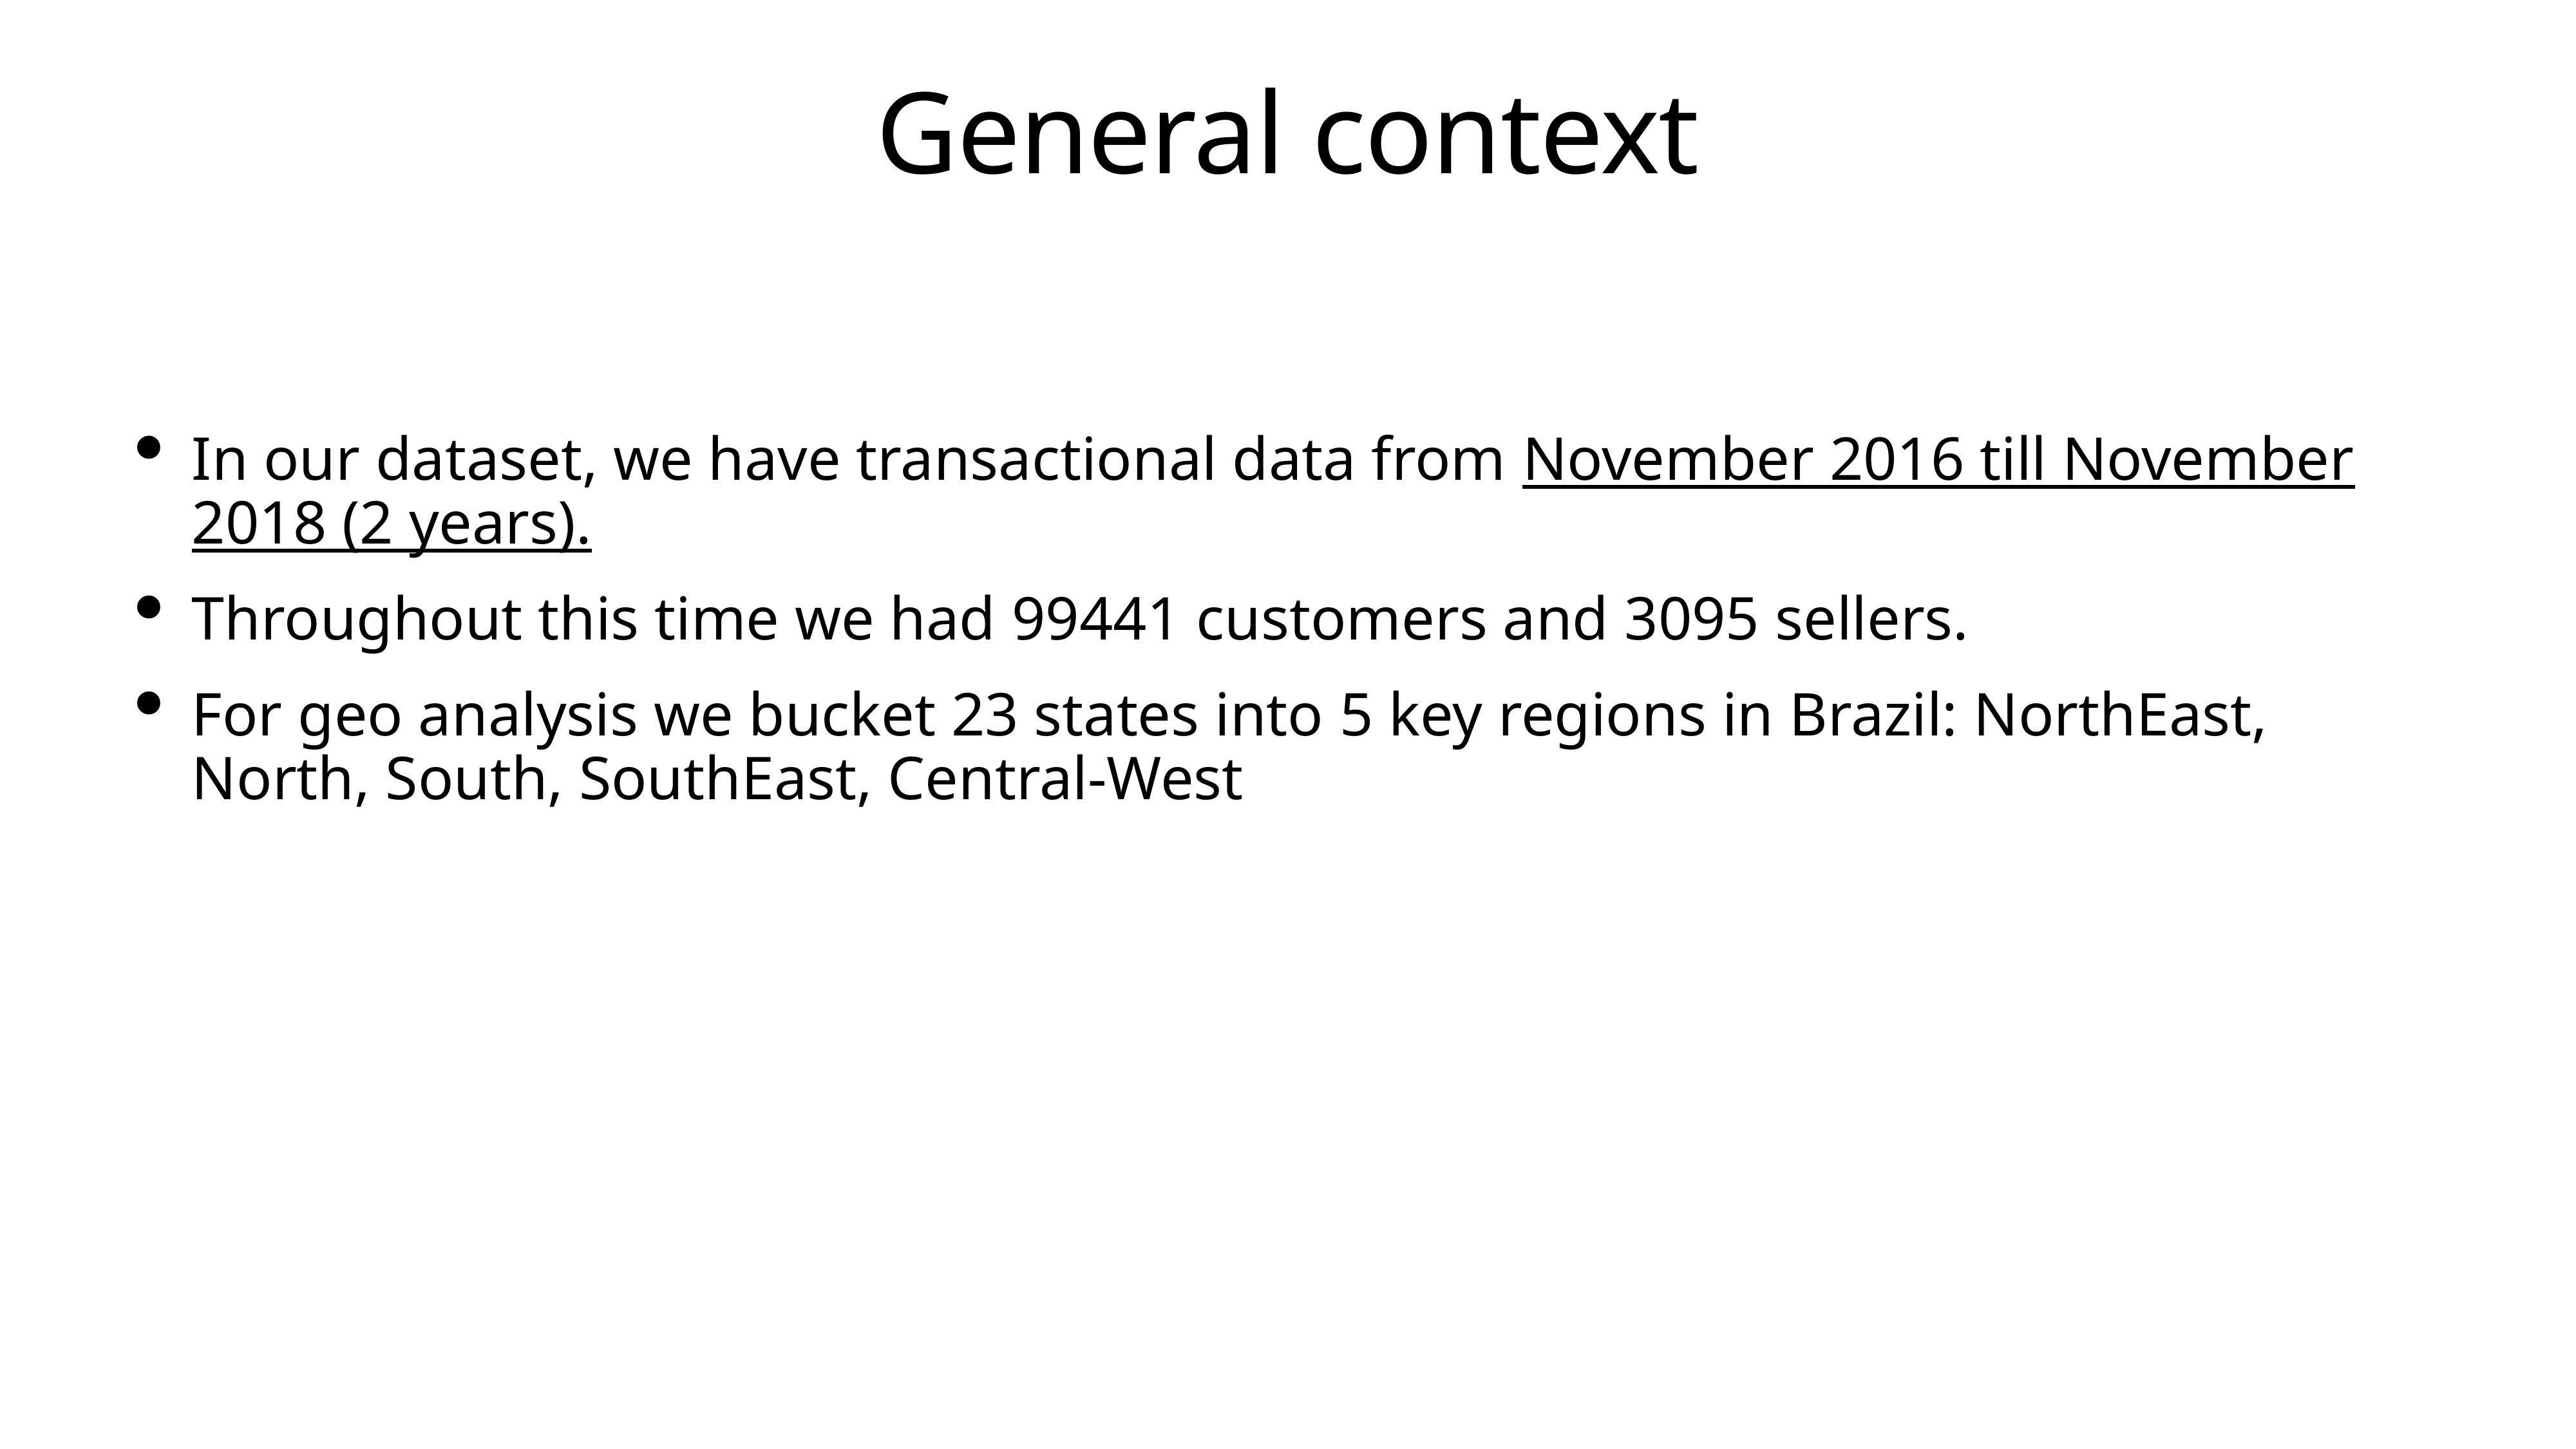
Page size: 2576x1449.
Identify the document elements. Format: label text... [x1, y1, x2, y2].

title General context [128, 81, 2448, 265]
list In our dataset, we have transactional data from November 2016 till November 2018 (2 years). Throughout this time we had 99441 customers and 3095 sellers. For geo analysis we bucket 23 states into 5 key regions in Brazil: NorthEast, North, South, SouthEast, Central-West [128, 423, 2448, 1321]
